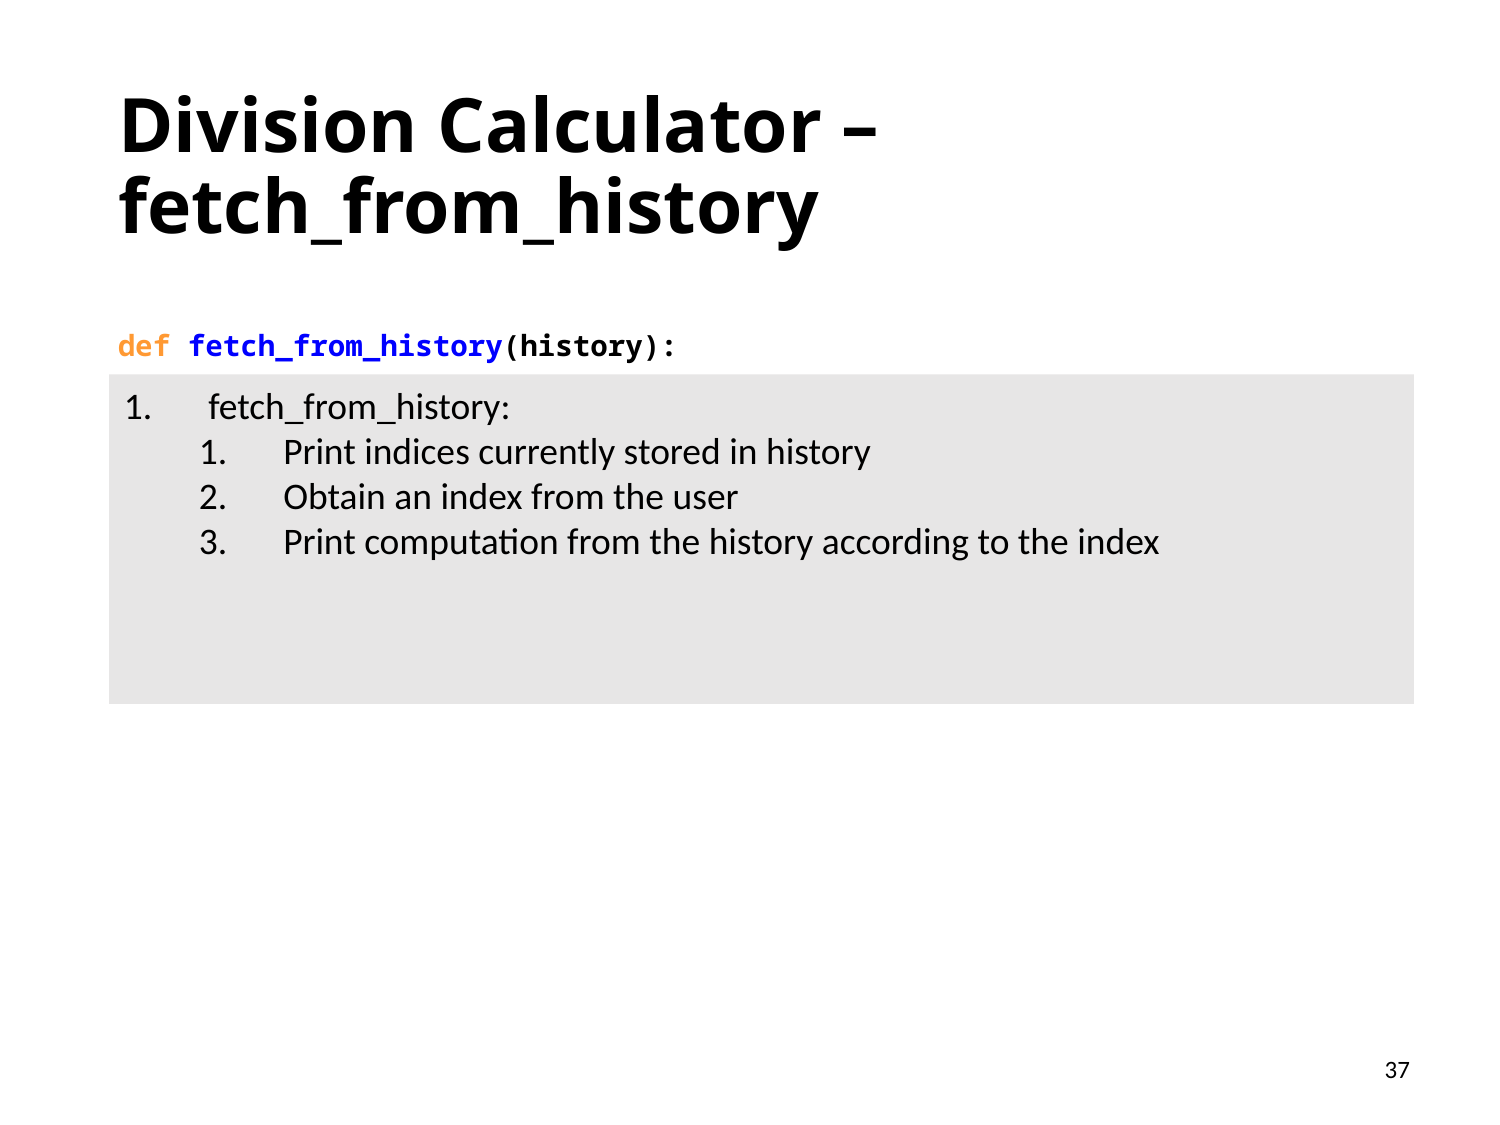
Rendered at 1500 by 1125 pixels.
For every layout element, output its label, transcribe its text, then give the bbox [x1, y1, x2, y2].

text_box fetch_from_history: Print indices currently stored in history Obtain an index from the user Print computation from the history according to the index [109, 374, 1414, 704]
text_box 37 [1074, 1050, 1425, 1088]
title Division Calculator – fetch_from_history [103, 59, 1397, 226]
text_box def fetch_from_history(history): [103, 226, 1476, 371]
